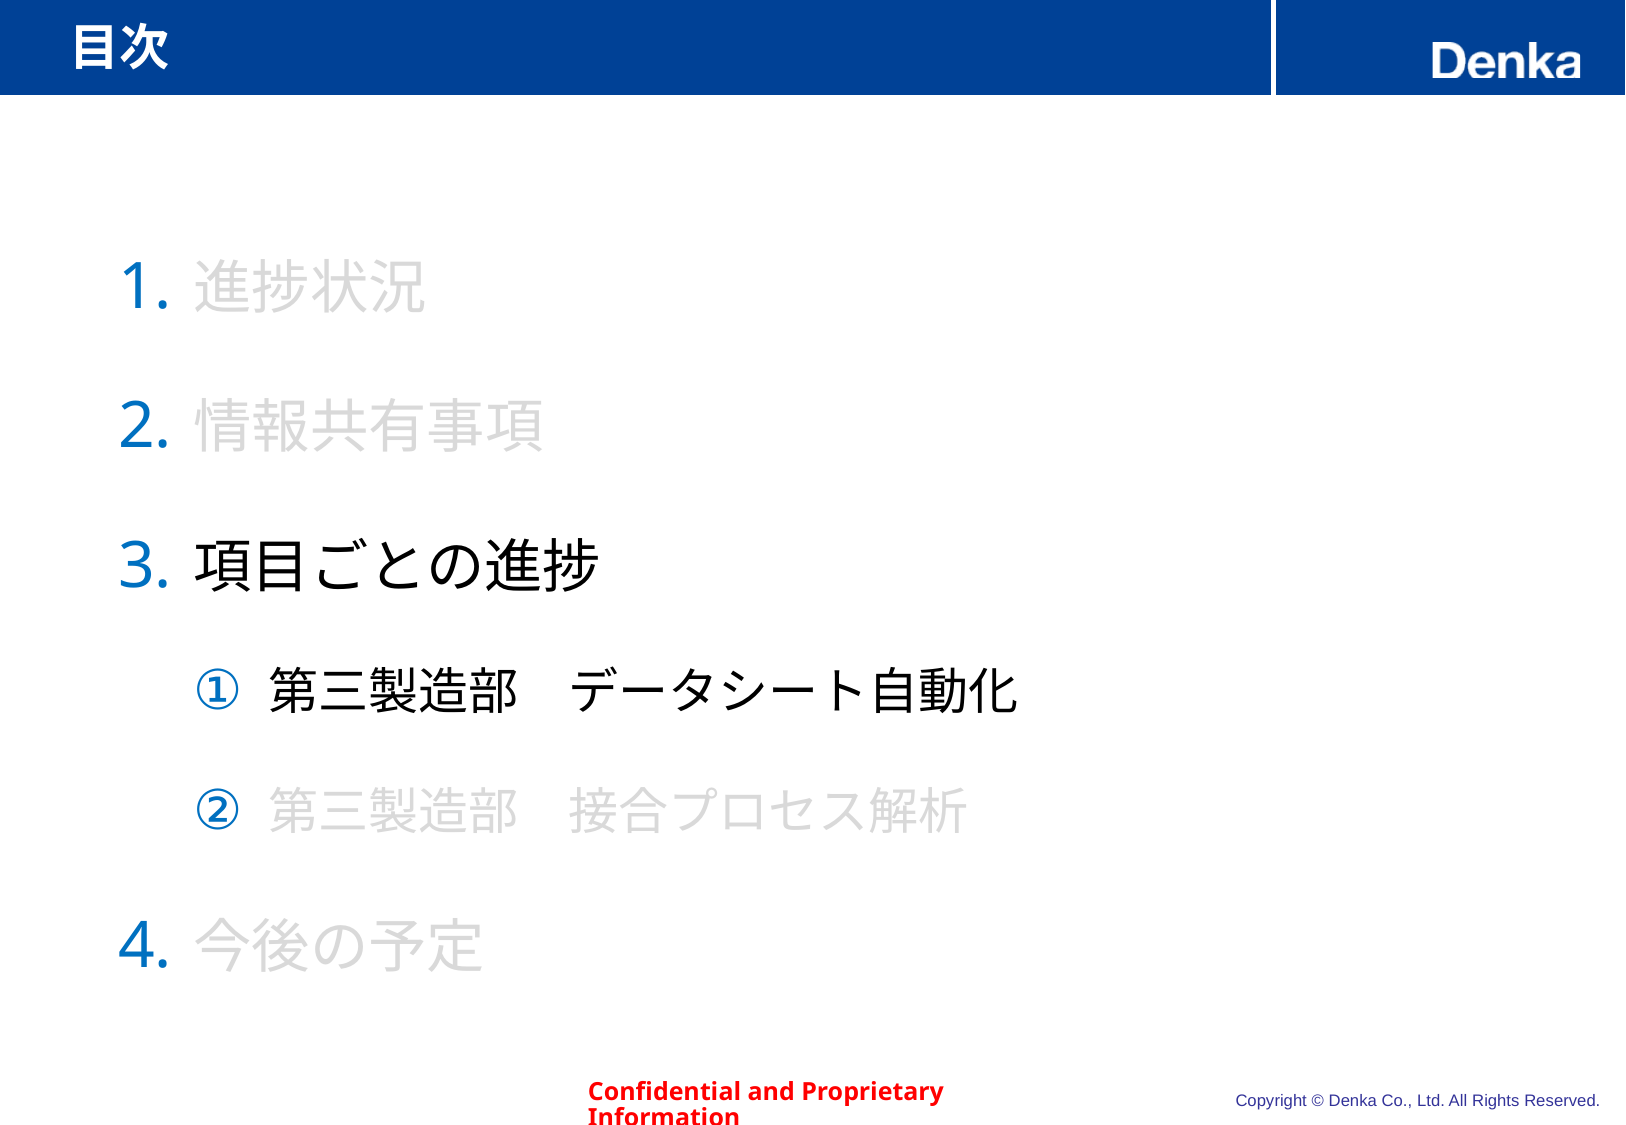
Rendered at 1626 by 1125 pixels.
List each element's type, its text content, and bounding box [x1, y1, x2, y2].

title 目次 [54, 0, 1165, 95]
text_box 進捗状況 情報共有事項 項目ごとの進捗 第三製造部 データシート自動化 第三製造部 接合プロセス解析 今後の予定 [104, 172, 1520, 987]
